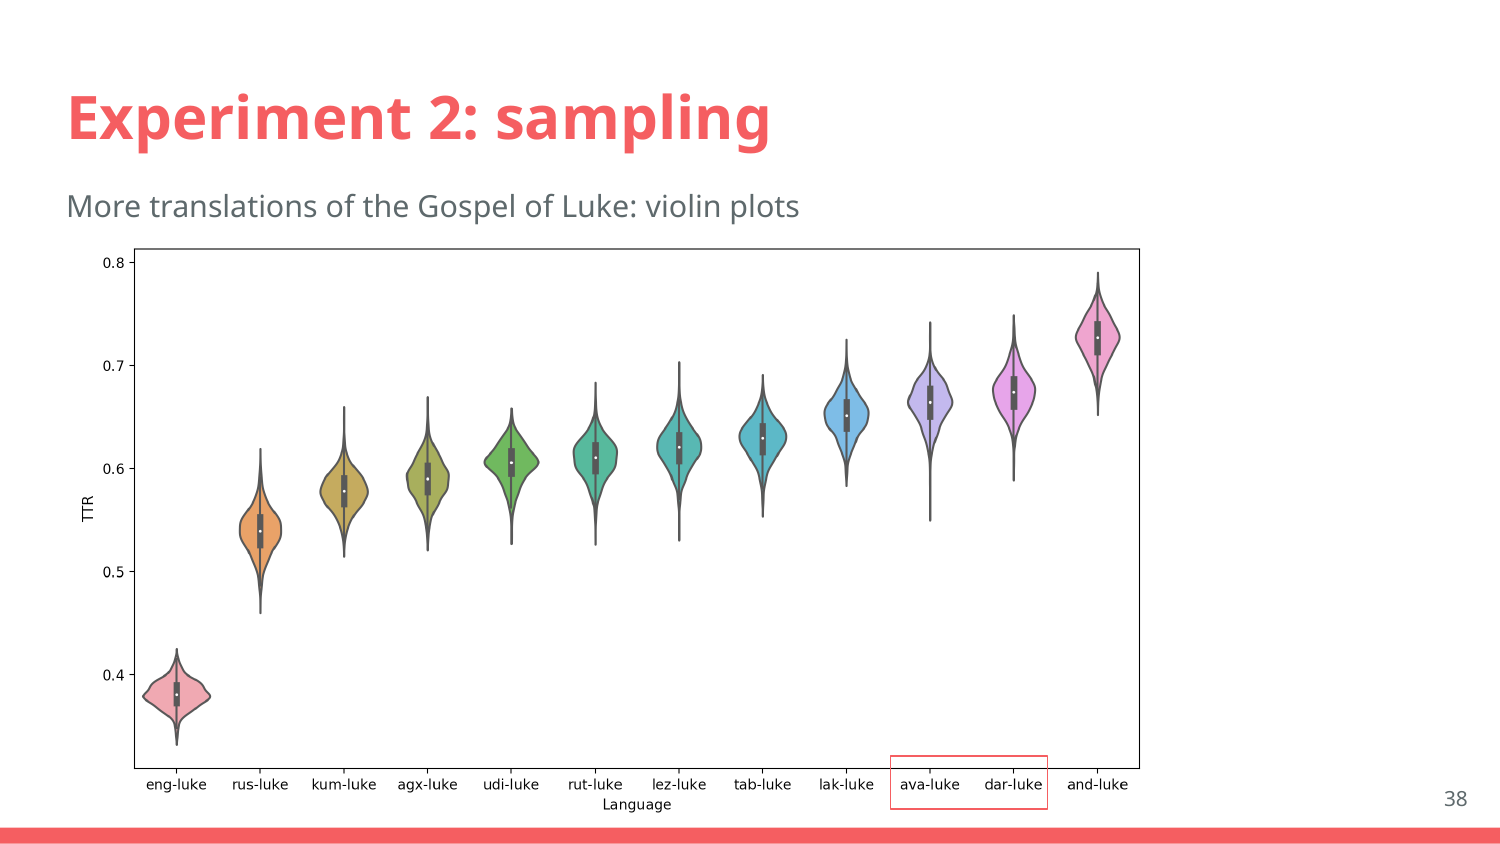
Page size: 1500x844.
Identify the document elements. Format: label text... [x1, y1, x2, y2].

list More translations of the Gospel of Luke: violin plots [51, 166, 1449, 232]
title Experiment 2: sampling [51, 64, 1449, 166]
picture [63, 231, 1175, 824]
slide_number 38 [1392, 767, 1483, 833]
